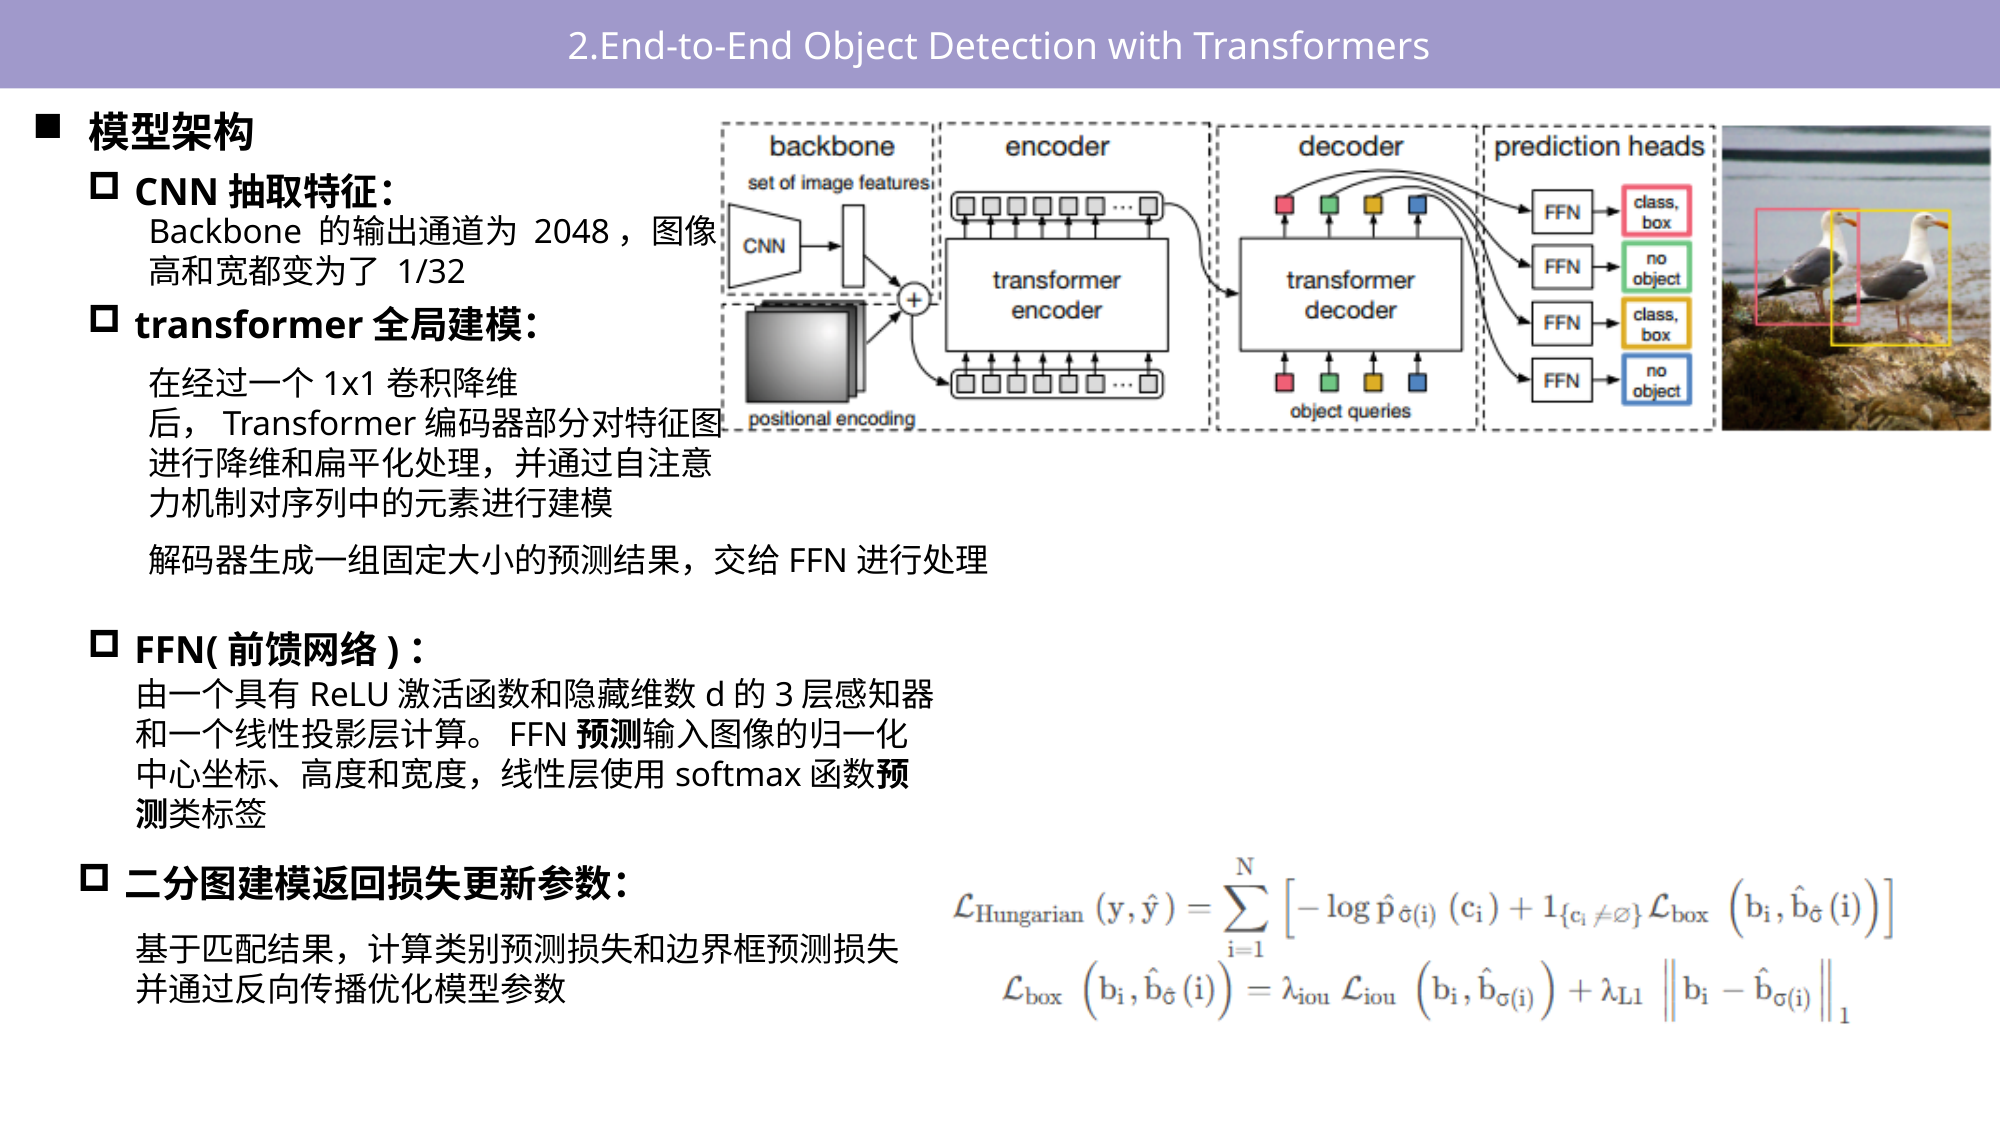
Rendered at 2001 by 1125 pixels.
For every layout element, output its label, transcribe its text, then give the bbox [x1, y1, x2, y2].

text_box 解码器生成一组固定大小的预测结果，交给FFN进行处理 [133, 531, 1020, 586]
text_box CNN抽取特征： [72, 138, 616, 221]
text_box 基于匹配结果，计算类别预测损失和边界框预测损失，并通过反向传播优化模型参数 [120, 920, 902, 1016]
picture [682, 98, 2000, 448]
text_box Backbone 的输出通道为 2048，图像高和宽都变为了 1/32 [133, 202, 682, 298]
text_box transformer全局建模： [72, 271, 616, 354]
text_box 在经过一个1x1卷积降维后，Transformer编码器部分对特征图进行降维和扁平化处理，并通过自注意力机制对序列中的元素进行建模 [133, 354, 750, 530]
text_box 模型架构 [17, 98, 271, 164]
text_box 2.End-to-End Object Detection with Transformers [0, 0, 2000, 89]
text_box 二分图建模返回损失更新参数： [62, 830, 821, 913]
text_box FFN(前馈网络)： [72, 596, 616, 679]
picture [902, 842, 1919, 1043]
text_box 由一个具有ReLU激活函数和隐藏维数d的3层感知器和一个线性投影层计算。FFN预测输入图像的归一化中心坐标、高度和宽度，线性层使用softmax函数预测类标签 [120, 665, 954, 841]
